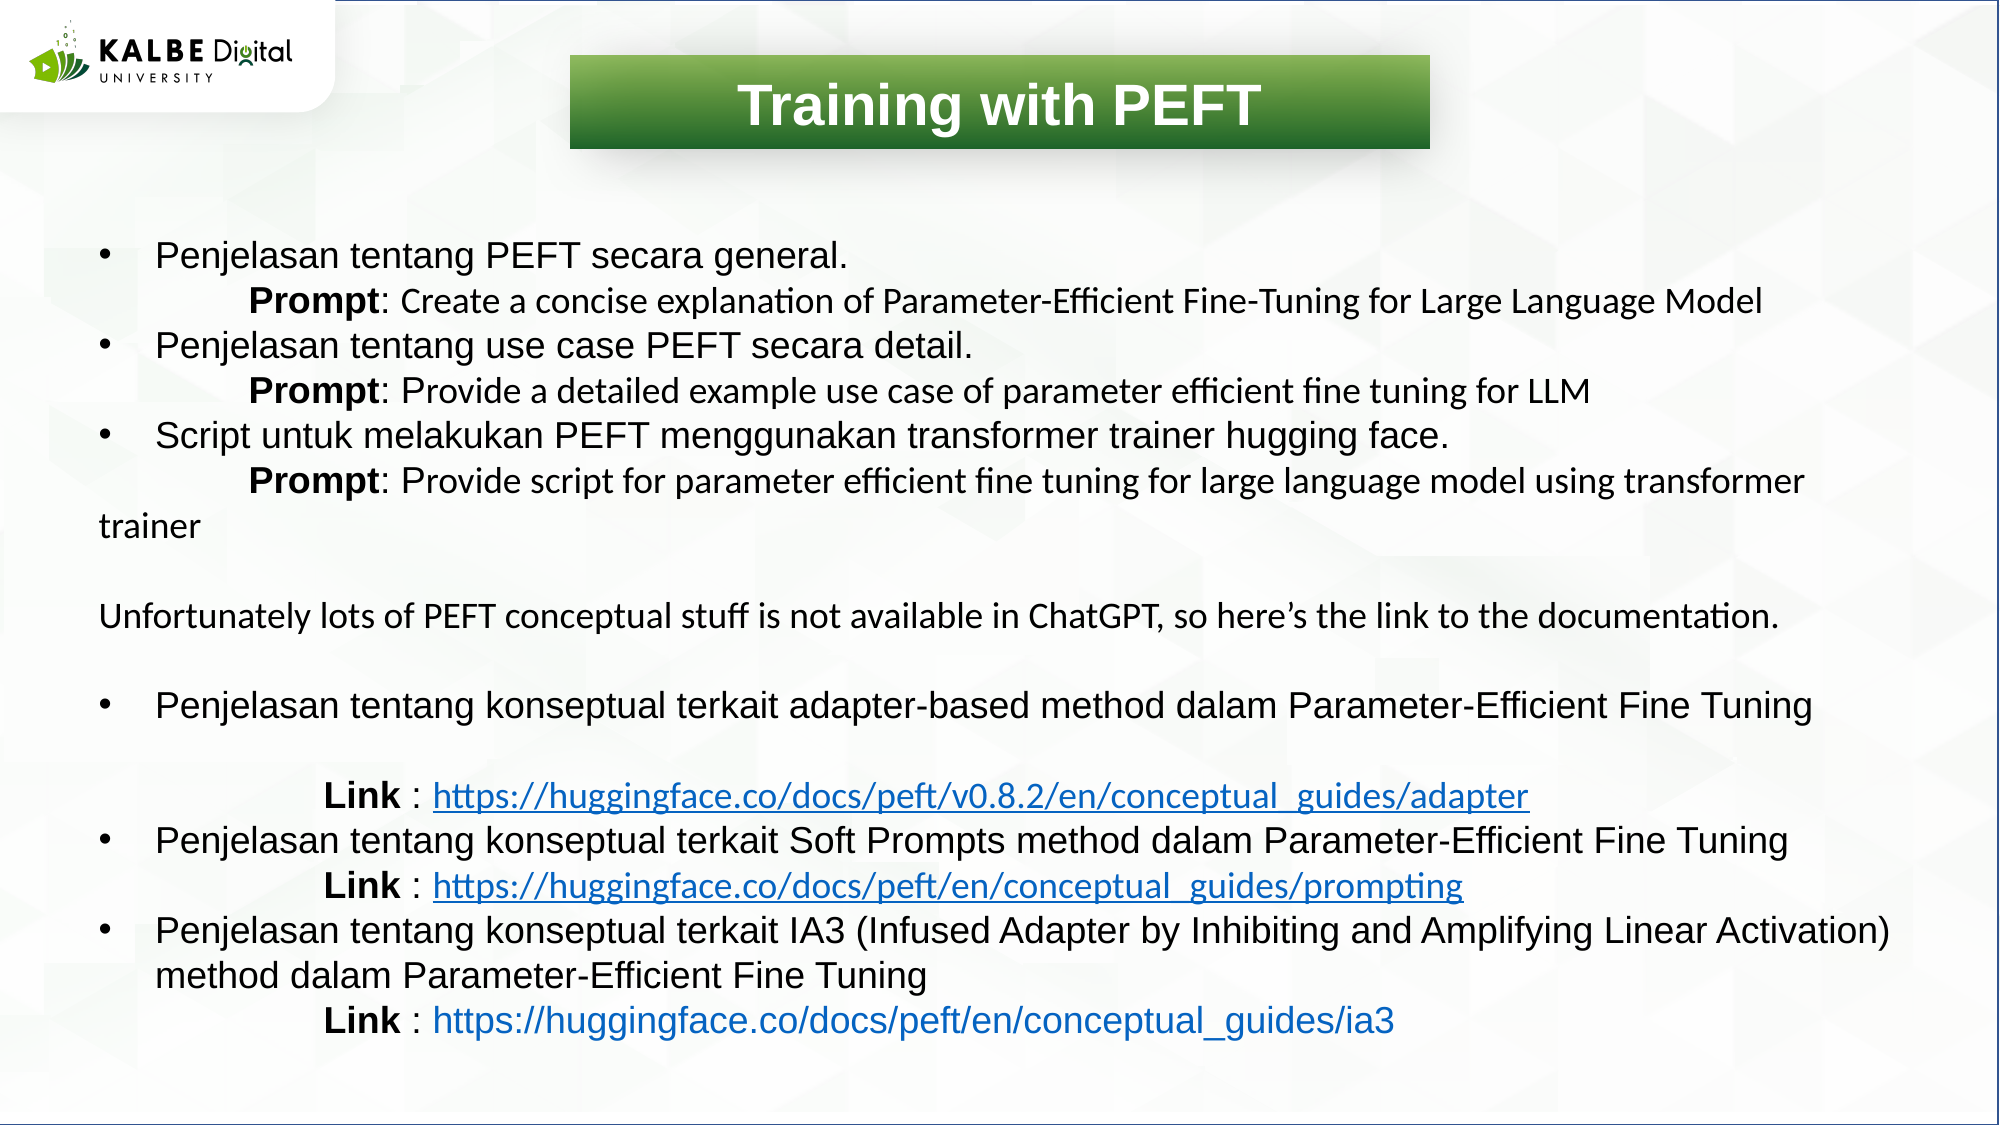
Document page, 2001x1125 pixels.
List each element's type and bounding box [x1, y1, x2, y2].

picture [21, 8, 300, 102]
text_box [0, 0, 2000, 1125]
